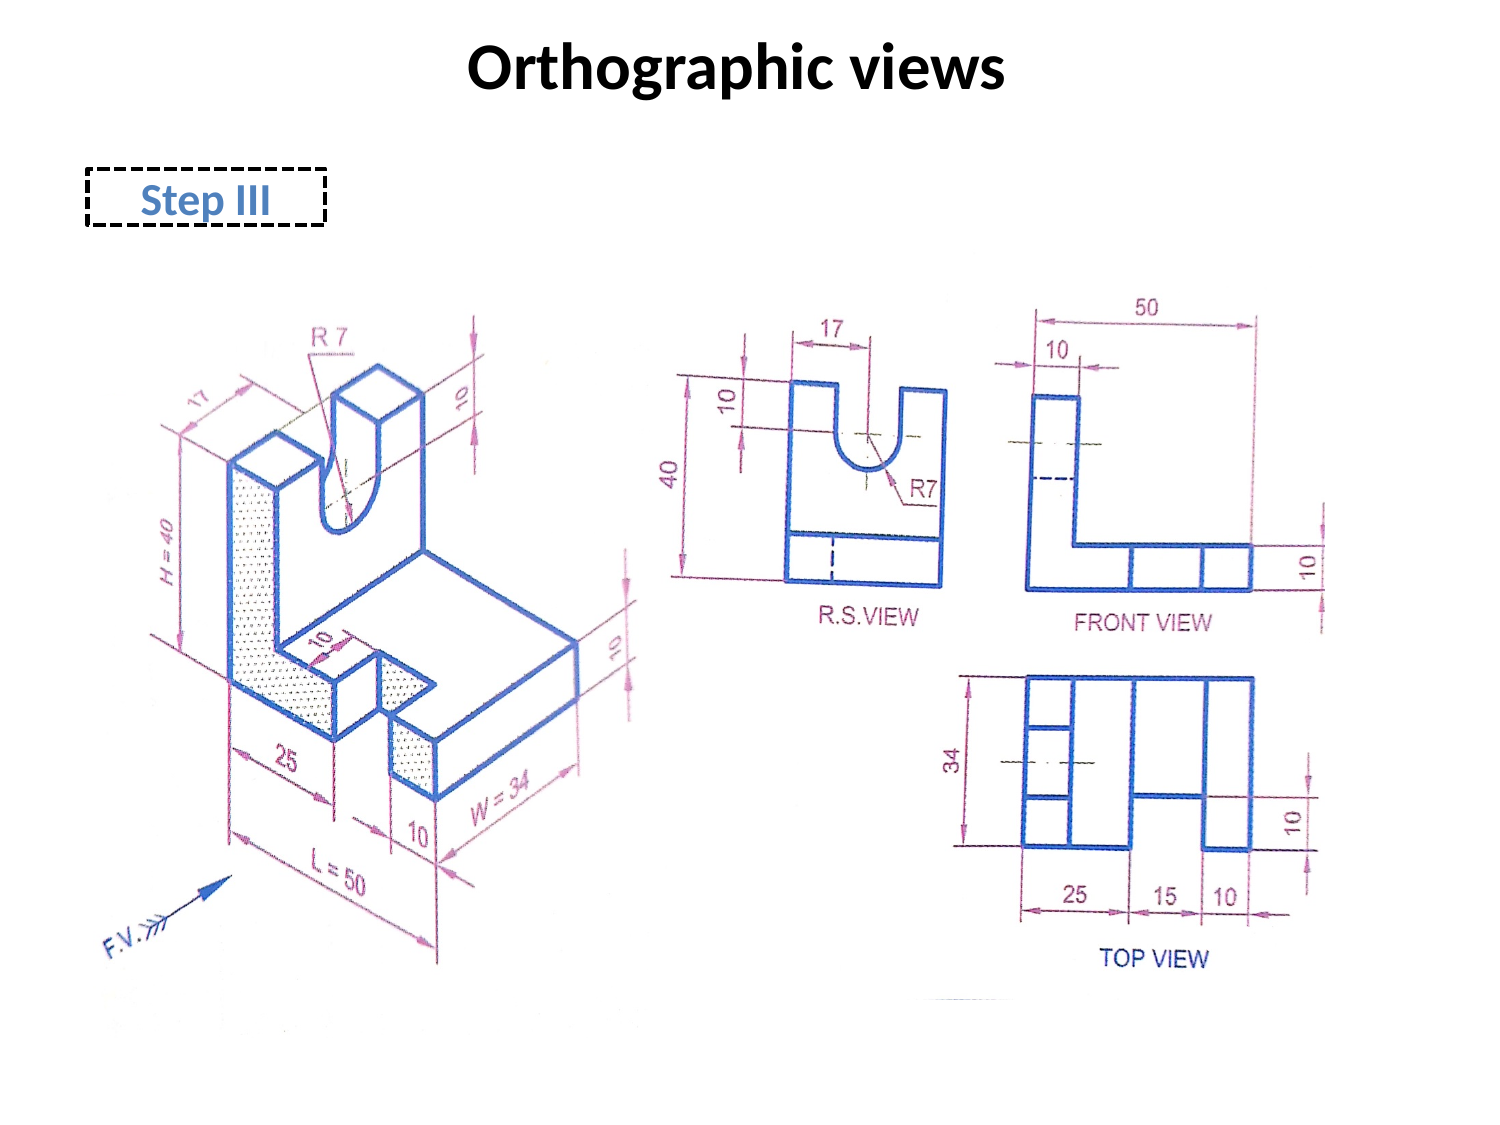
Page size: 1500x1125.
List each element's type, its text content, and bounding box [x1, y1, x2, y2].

text_box Step III [85, 167, 327, 227]
text_box Orthographic views [99, 0, 1375, 125]
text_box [649, 249, 1326, 1001]
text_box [49, 287, 651, 1038]
